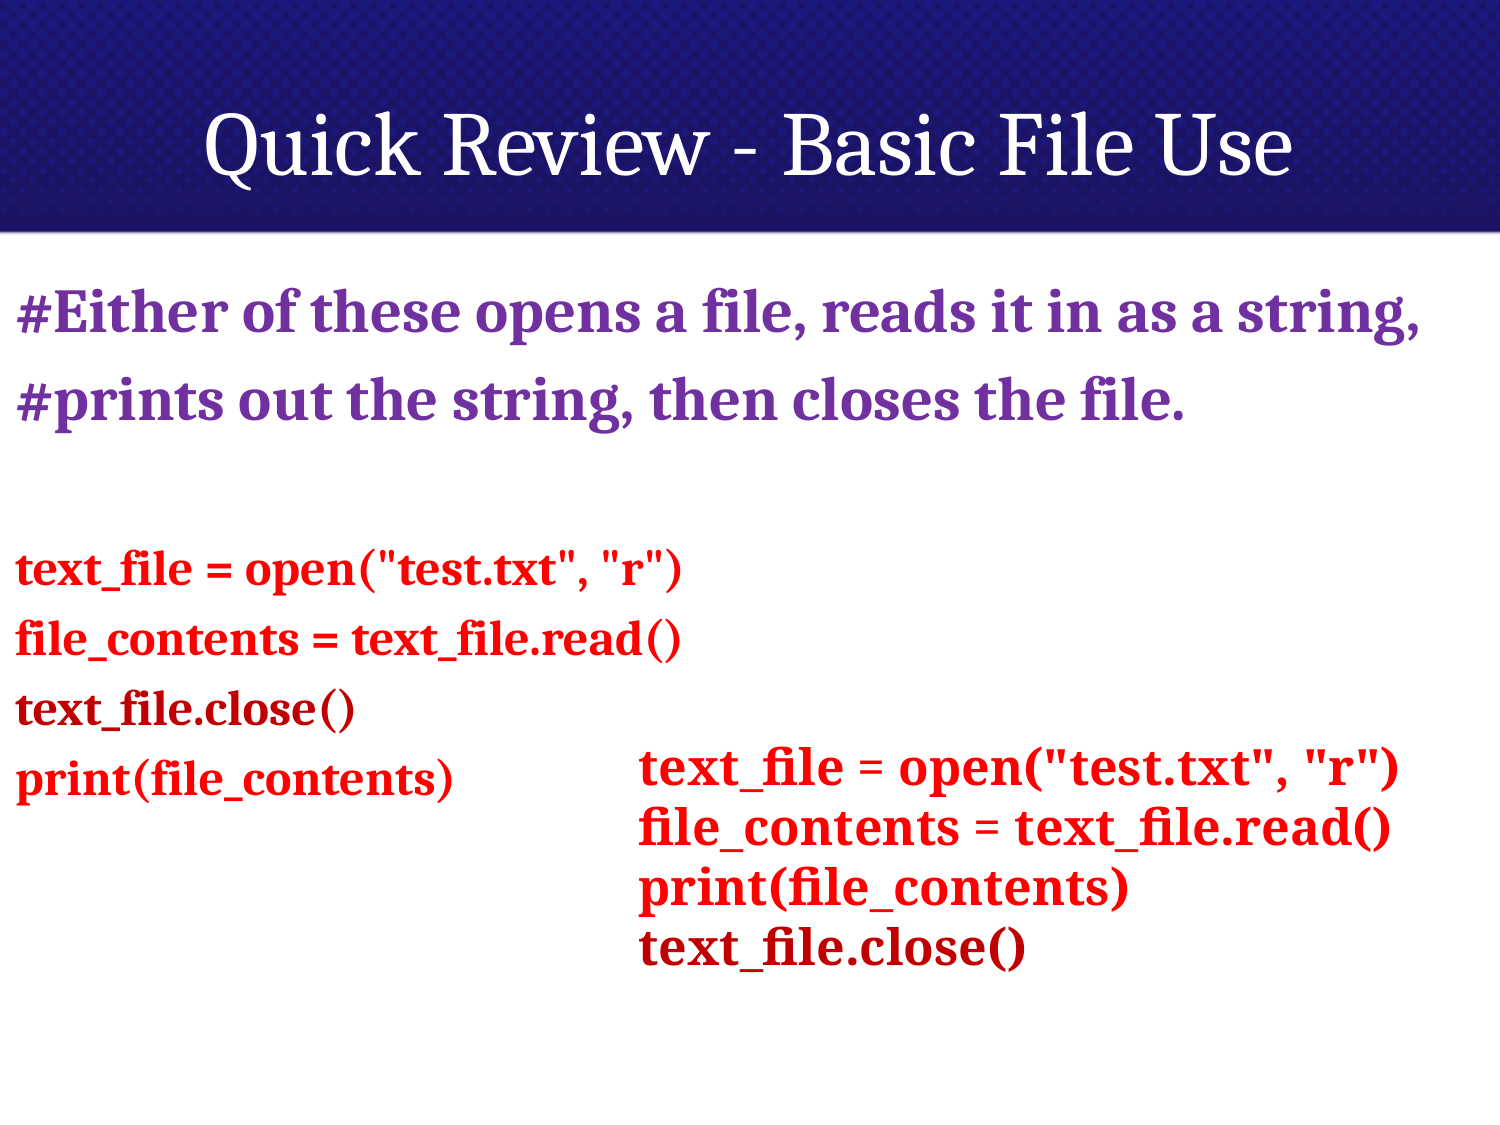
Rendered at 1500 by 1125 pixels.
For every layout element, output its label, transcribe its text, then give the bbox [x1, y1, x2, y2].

picture [0, 0, 1500, 1125]
list #Either of these opens a file, reads it in as a string, #prints out the string, then closes the file. text_file = open("test.txt", "r") file_contents = text_file.read() text_file.close() print(file_contents) [0, 262, 1489, 1097]
title Quick Review - Basic File Use [75, 45, 1425, 233]
text_box text_file = open("test.txt", "r") file_contents = text_file.read() print(file_contents) text_file.close() [623, 728, 1449, 1048]
